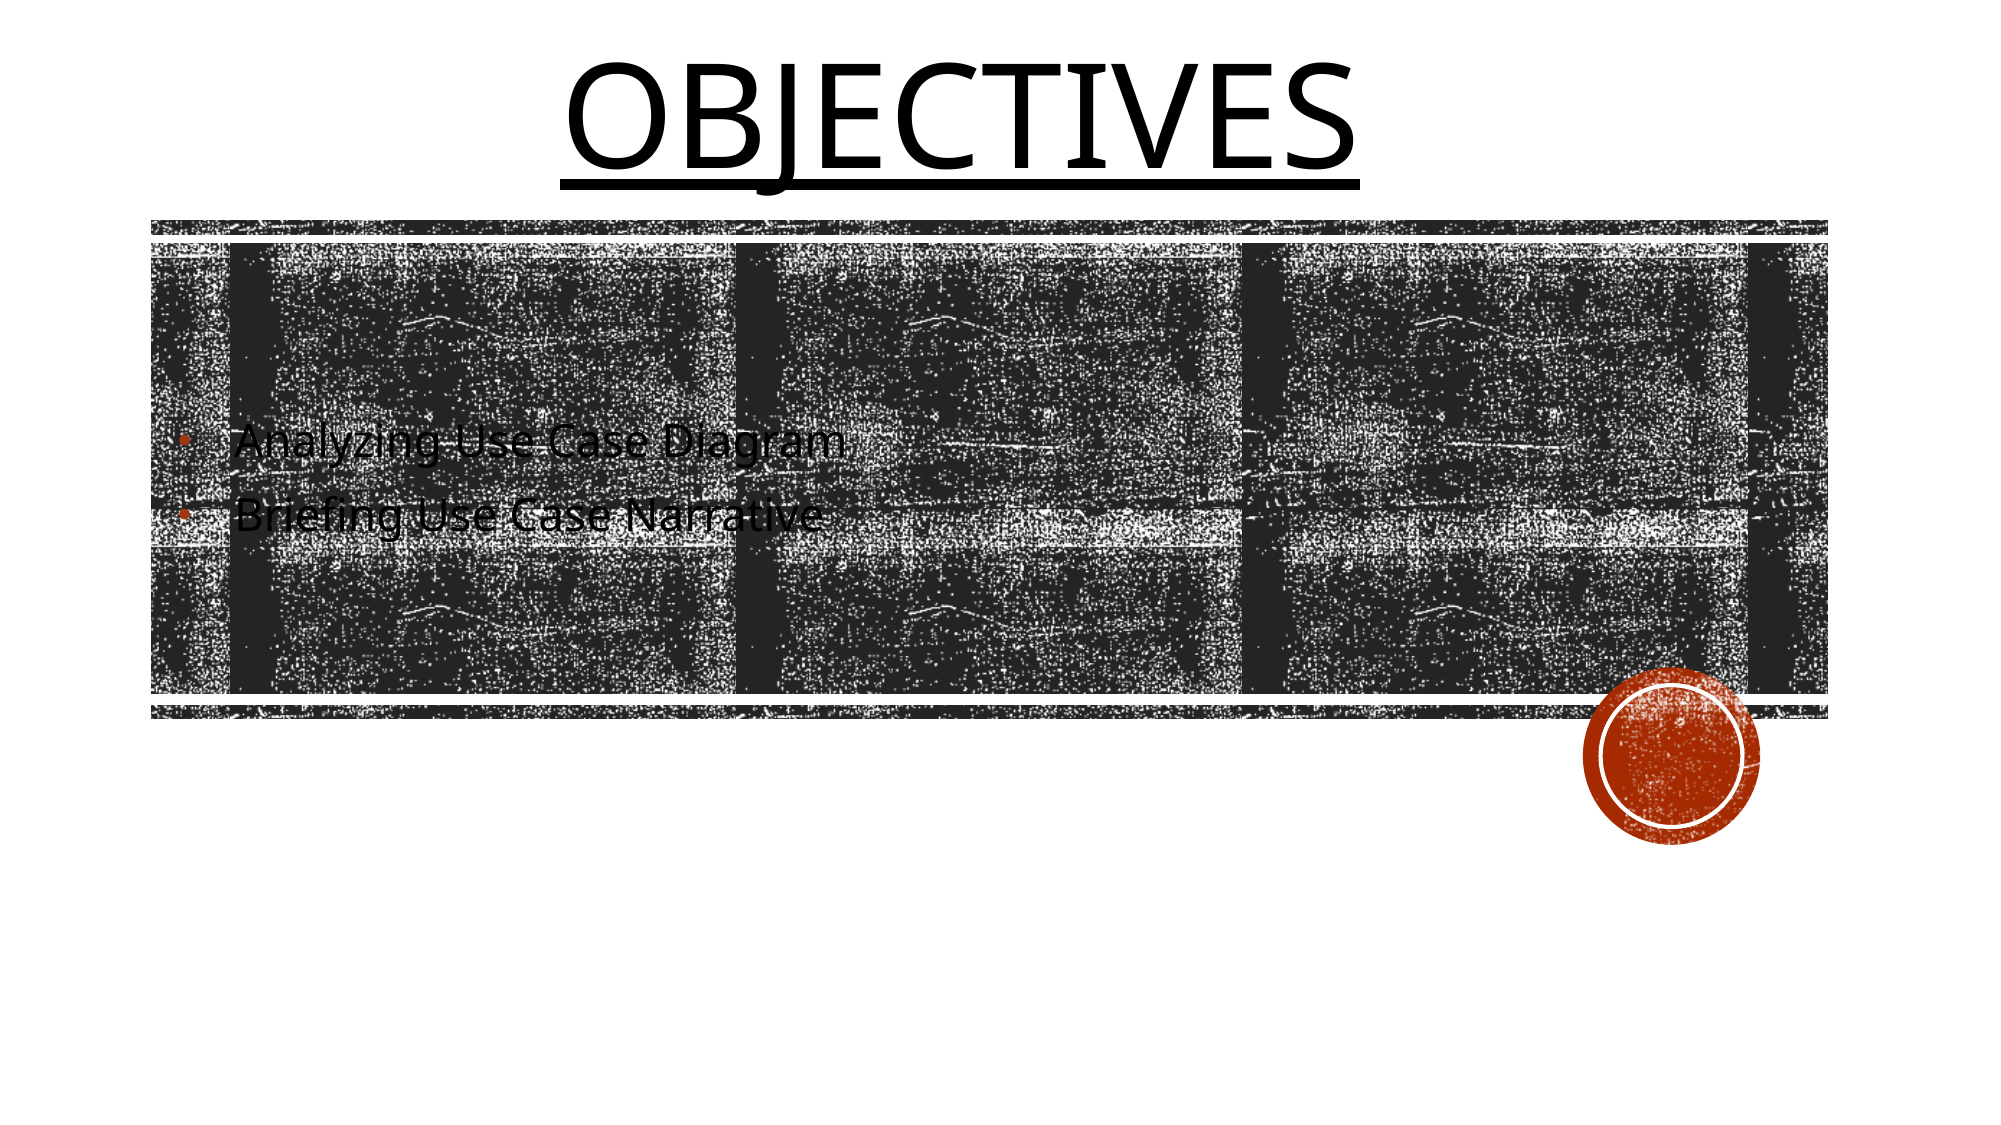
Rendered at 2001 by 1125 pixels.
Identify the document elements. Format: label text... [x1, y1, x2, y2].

subtitle Analyzing Use Case Diagram Briefing Use Case Narrative [162, 410, 1458, 938]
title Objectives [142, 0, 1778, 376]
